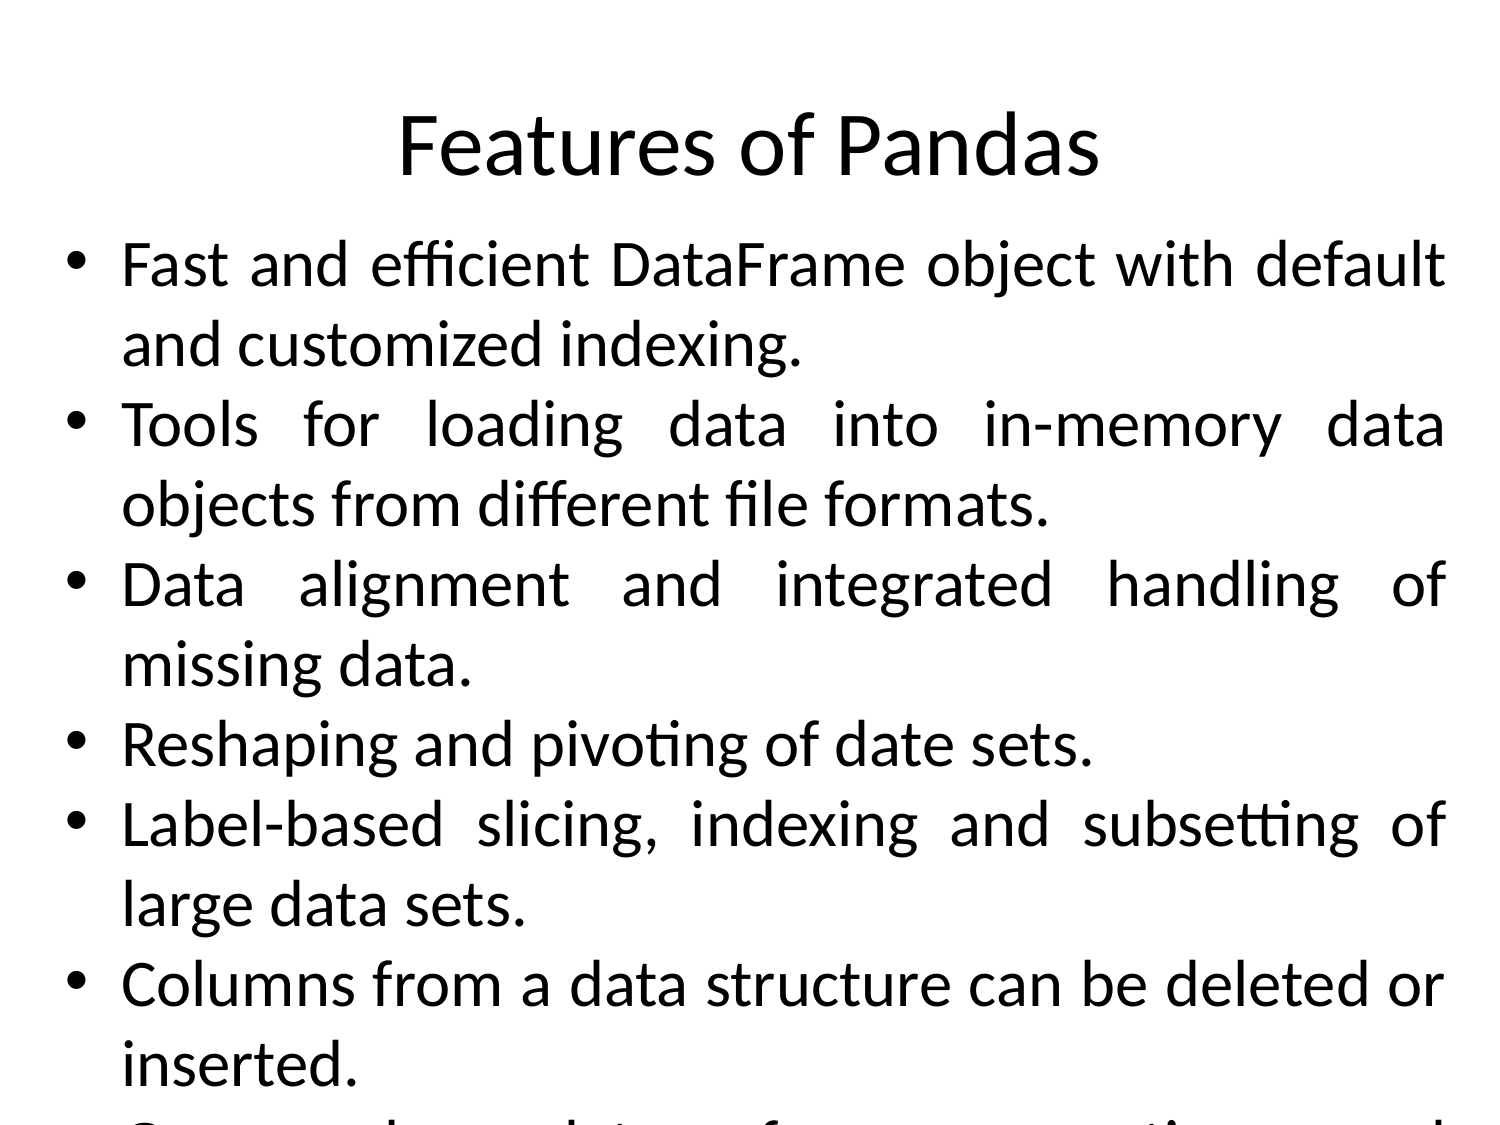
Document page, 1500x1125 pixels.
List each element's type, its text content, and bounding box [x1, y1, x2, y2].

text_box Fast and efficient DataFrame object with default and customized indexing. Tools for loading data into in-memory data objects from different file formats. Data alignment and integrated handling of missing data. Reshaping and pivoting of date sets. Label-based slicing, indexing and subsetting of large data sets. Columns from a data structure can be deleted or inserted. Group by data for aggregation and transformations. High performance merging and joining of data. Time Series functionality. [50, 212, 1463, 1075]
text_box Features of Pandas [75, 45, 1425, 212]
